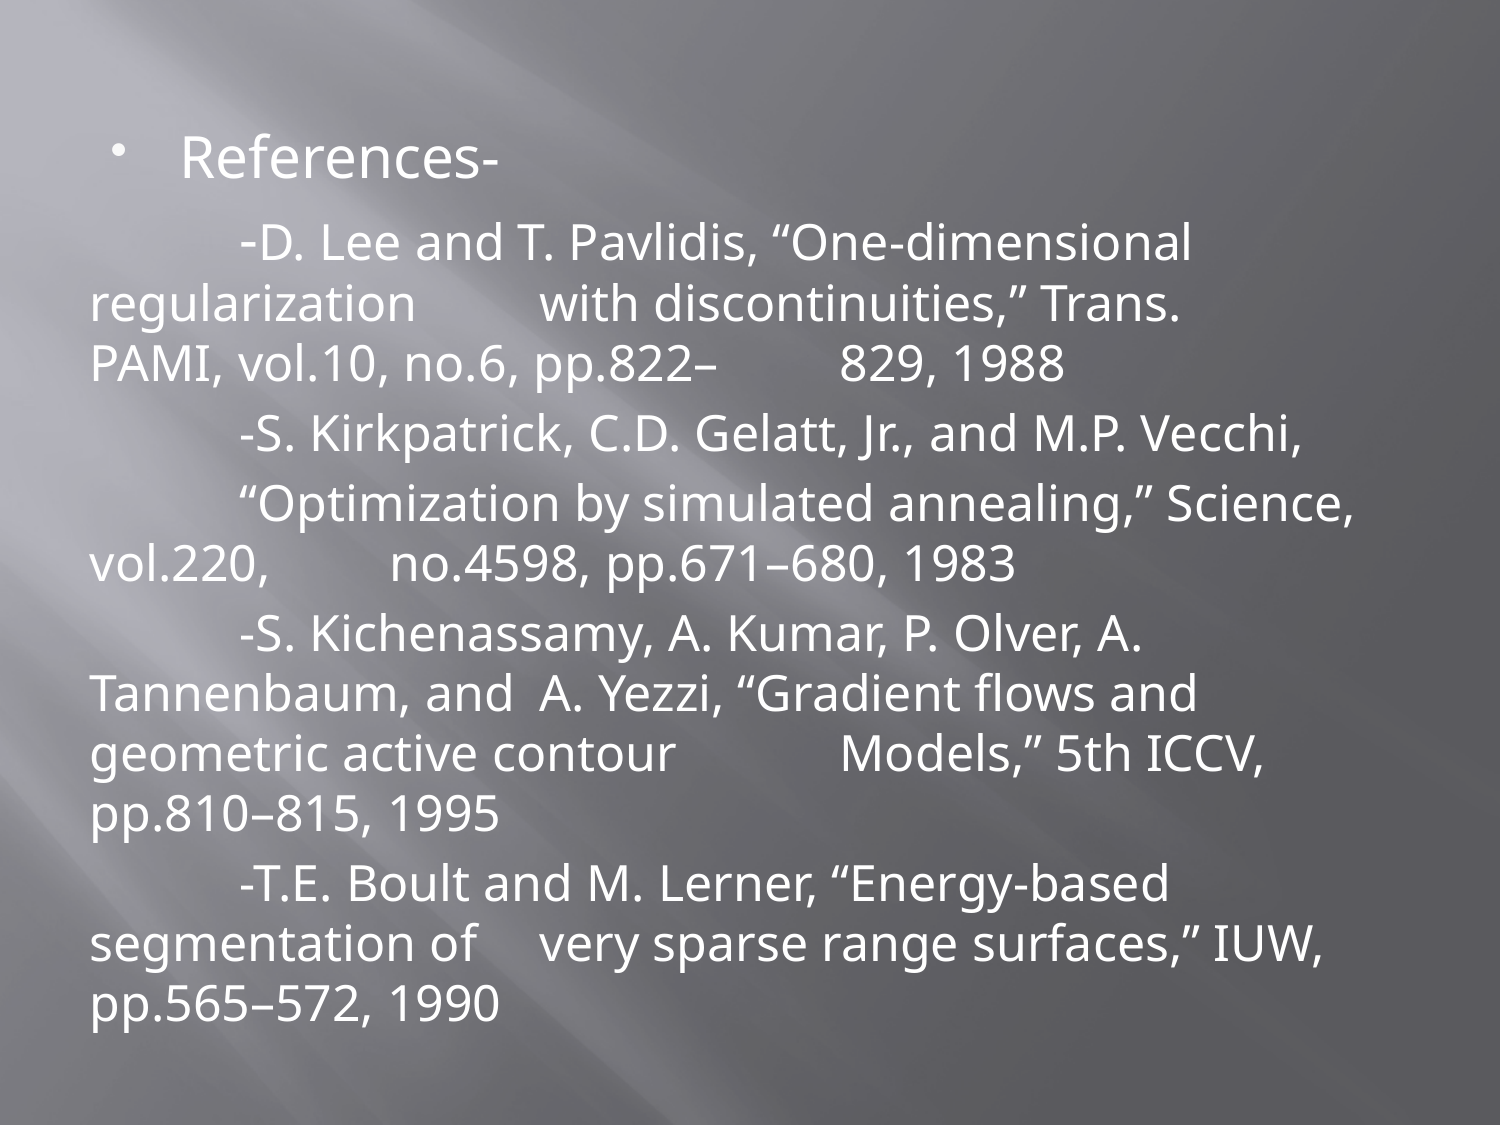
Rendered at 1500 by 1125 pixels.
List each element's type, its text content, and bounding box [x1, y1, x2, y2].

list References- -D. Lee and T. Pavlidis, “One-dimensional regularization with discontinuities,” Trans. PAMI, vol.10, no.6, pp.822– 829, 1988 -S. Kirkpatrick, C.D. Gelatt, Jr., and M.P. Vecchi, “Optimization by simulated annealing,” Science, vol.220, no.4598, pp.671–680, 1983 -S. Kichenassamy, A. Kumar, P. Olver, A. Tannenbaum, and A. Yezzi, “Gradient ﬂows and geometric active contour Models,” 5th ICCV, pp.810–815, 1995 -T.E. Boult and M. Lerner, “Energy-based segmentation of very sparse range surfaces,” IUW, pp.565–572, 1990 [75, 112, 1425, 1005]
